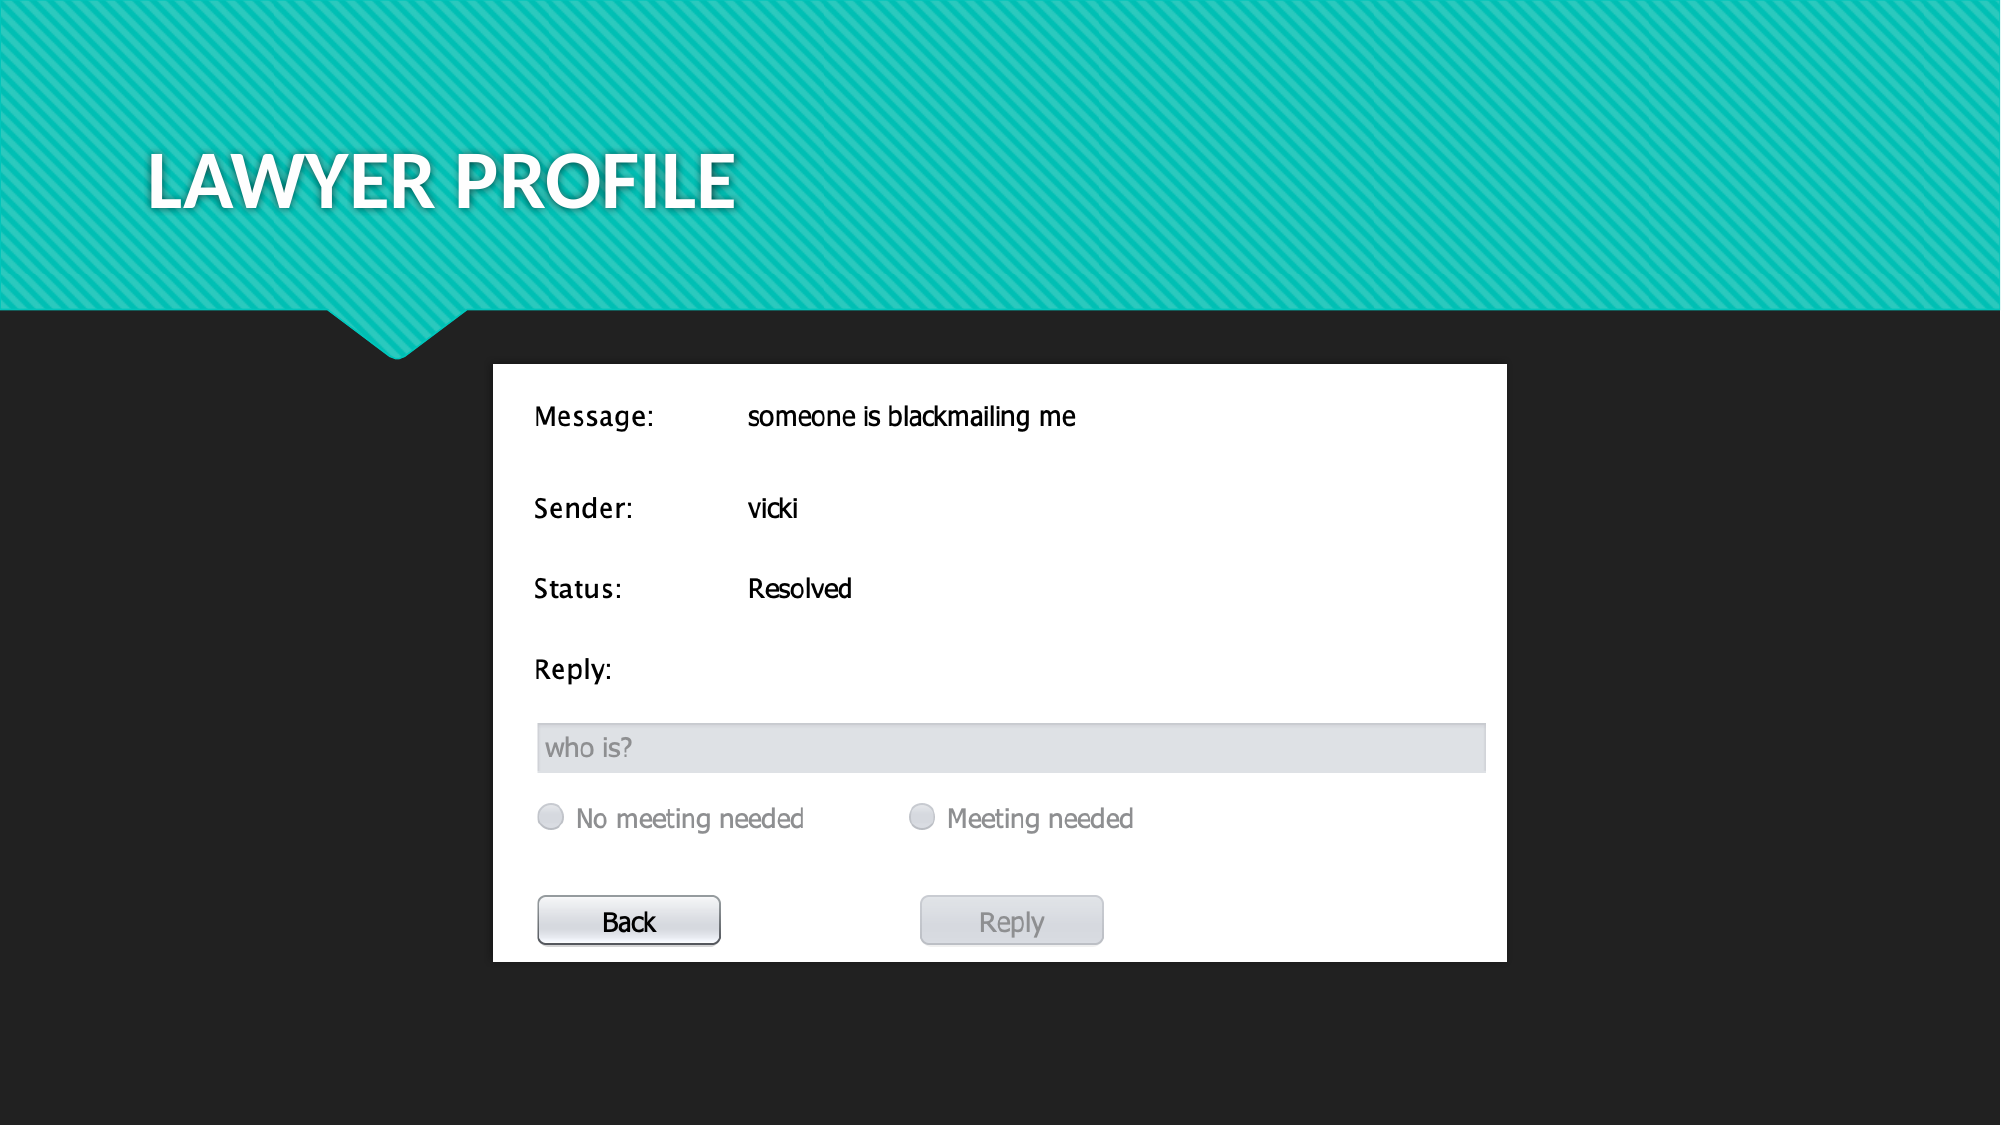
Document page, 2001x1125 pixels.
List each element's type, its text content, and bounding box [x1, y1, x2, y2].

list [492, 364, 1507, 962]
title LAWYER PROFILE [132, 73, 1868, 233]
